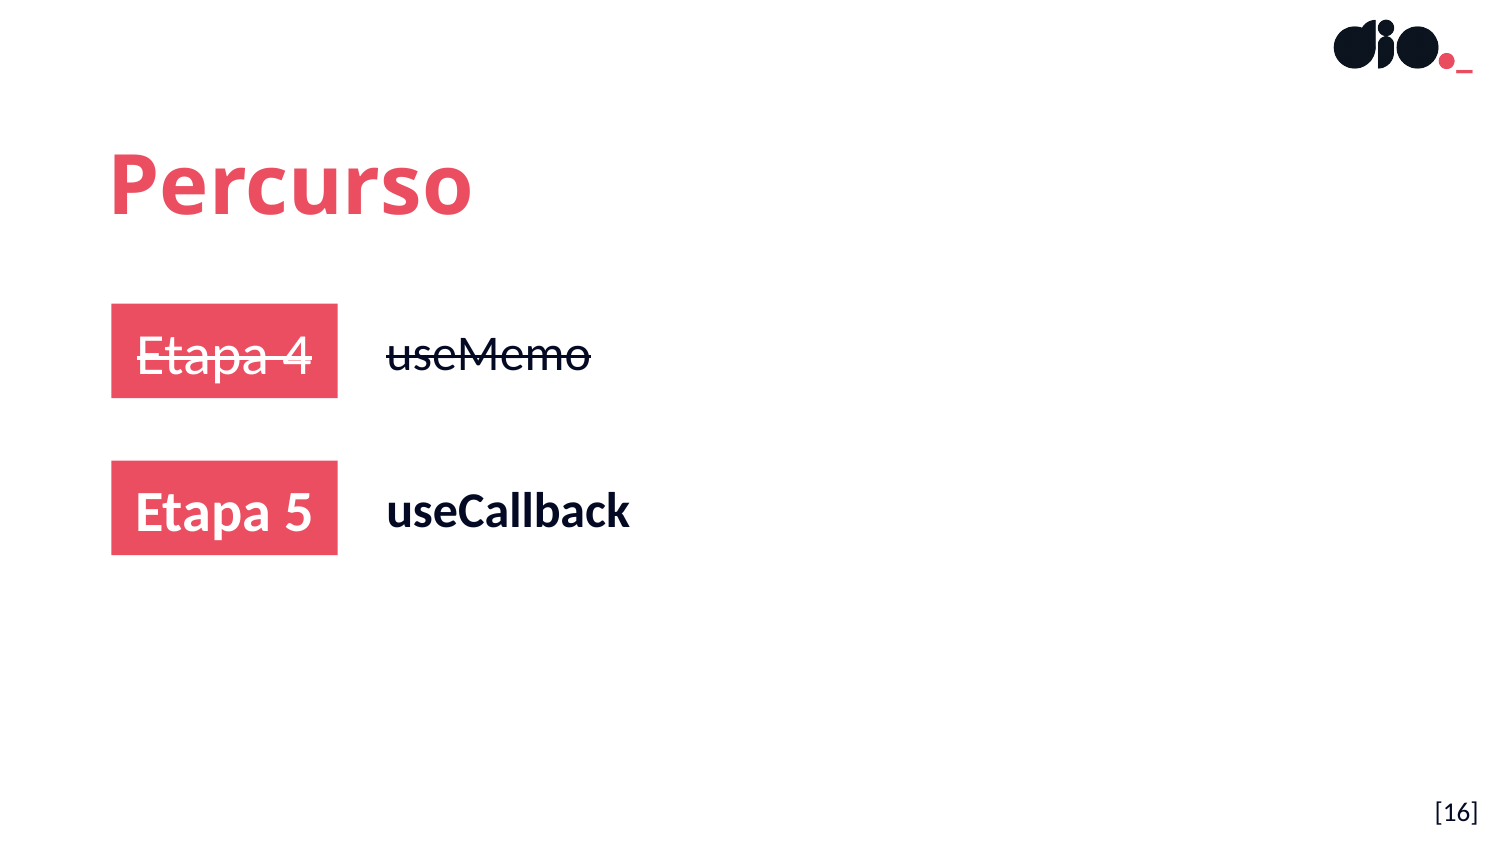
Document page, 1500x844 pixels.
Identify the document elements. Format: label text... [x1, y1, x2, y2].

text_box useCallback [371, 470, 1384, 546]
text_box Percurso [92, 104, 1309, 243]
text_box useMemo [371, 313, 1384, 389]
picture [1333, 19, 1473, 74]
text_box Etapa 4 [111, 303, 338, 399]
text_box Etapa 5 [111, 460, 338, 556]
slide_number [16] [1403, 779, 1494, 844]
